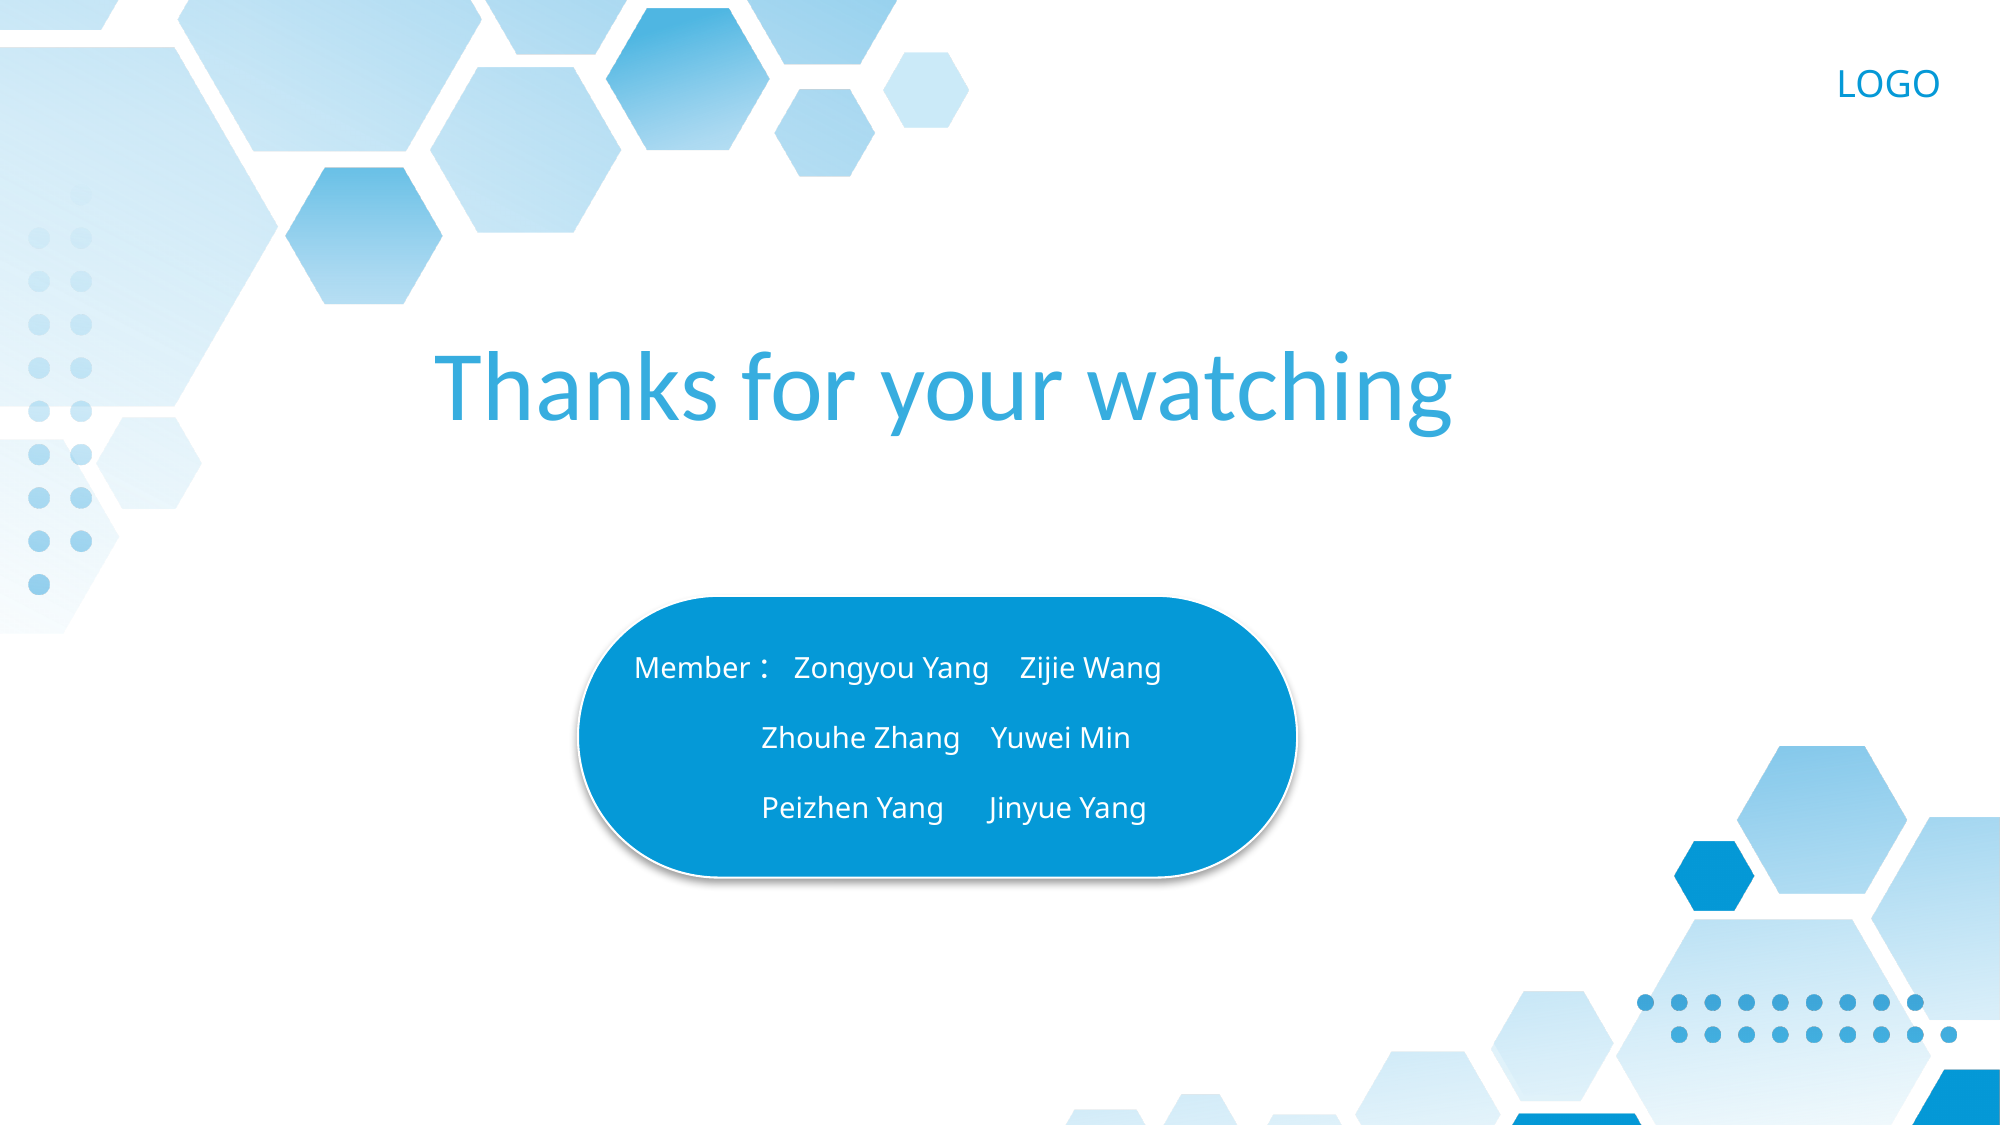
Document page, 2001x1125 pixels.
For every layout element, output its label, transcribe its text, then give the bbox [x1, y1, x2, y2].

text_box Member：Zongyou Yang Zijie Wang Zhouhe Zhang Yuwei Min Peizhen Yang Jinyue Yang [576, 594, 1299, 879]
picture [0, 0, 982, 634]
picture [1065, 746, 2000, 1125]
text_box LOGO [1821, 52, 1957, 113]
text_box Thanks for your watching [419, 313, 1520, 651]
